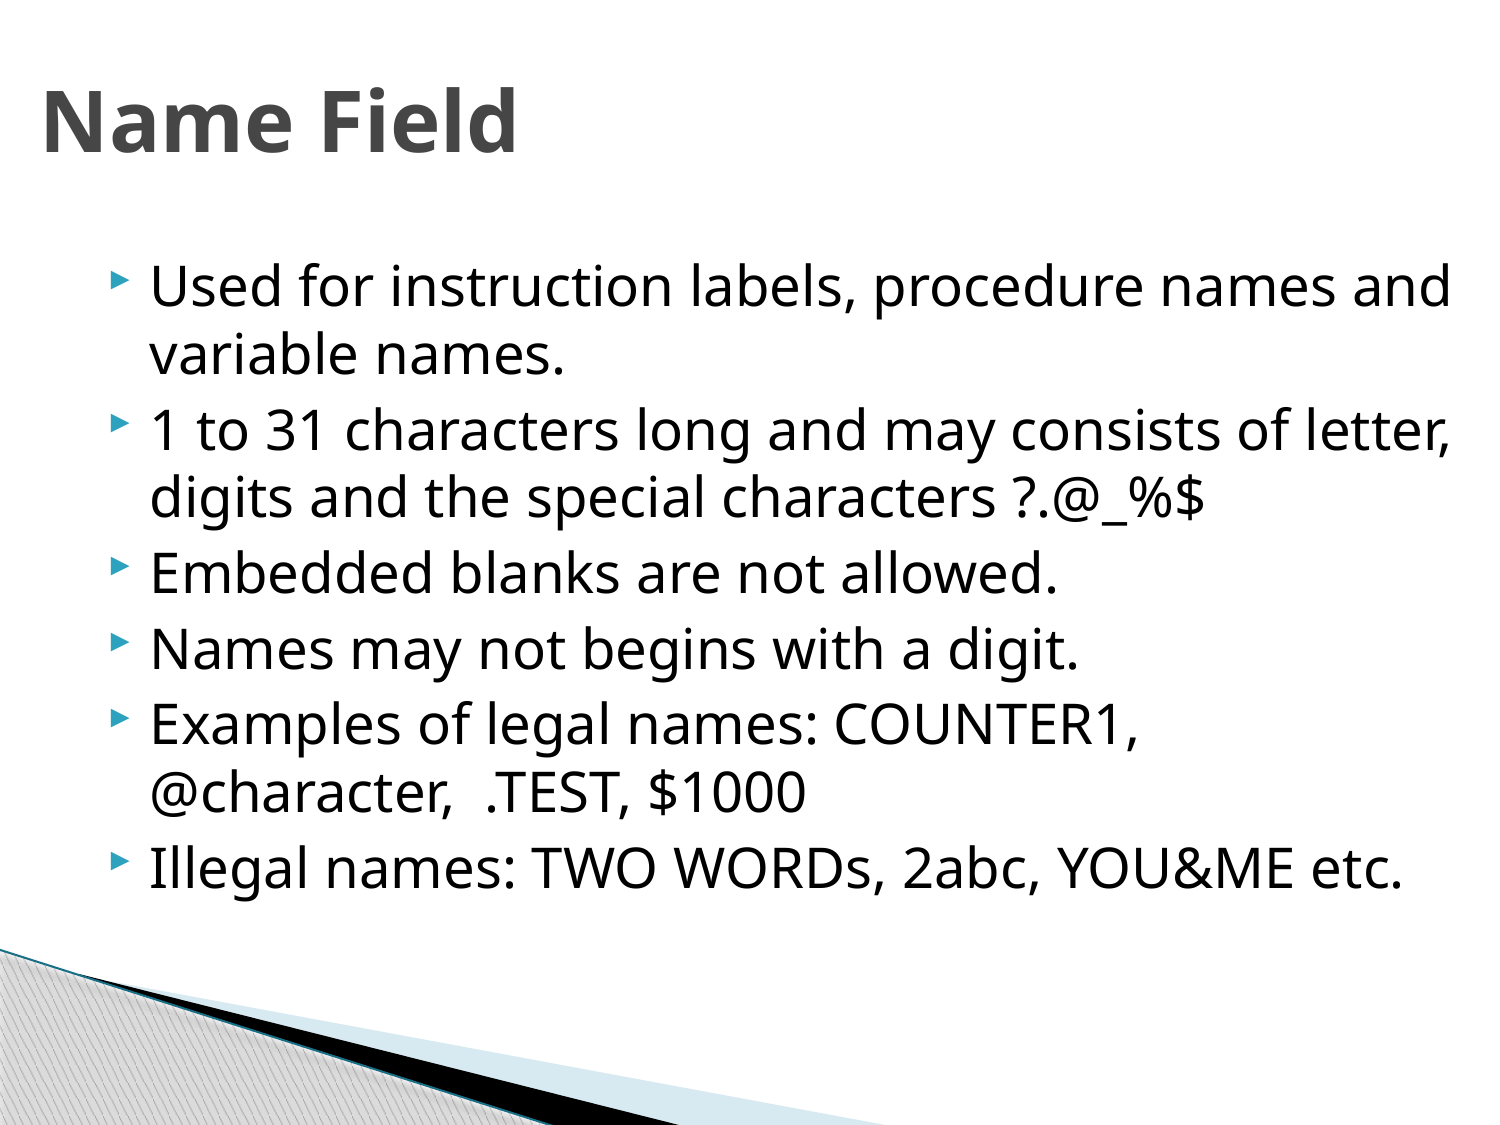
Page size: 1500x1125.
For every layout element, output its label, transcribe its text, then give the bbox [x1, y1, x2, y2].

title Name Field [24, 24, 1375, 213]
list Used for instruction labels, procedure names and variable names. 1 to 31 characters long and may consists of letter, digits and the special characters ?.@_%$ Embedded blanks are not allowed. Names may not begins with a digit. Examples of legal names: COUNTER1, @character, .TEST, $1000 Illegal names: TWO WORDs, 2abc, YOU&ME etc. [75, 243, 1475, 986]
